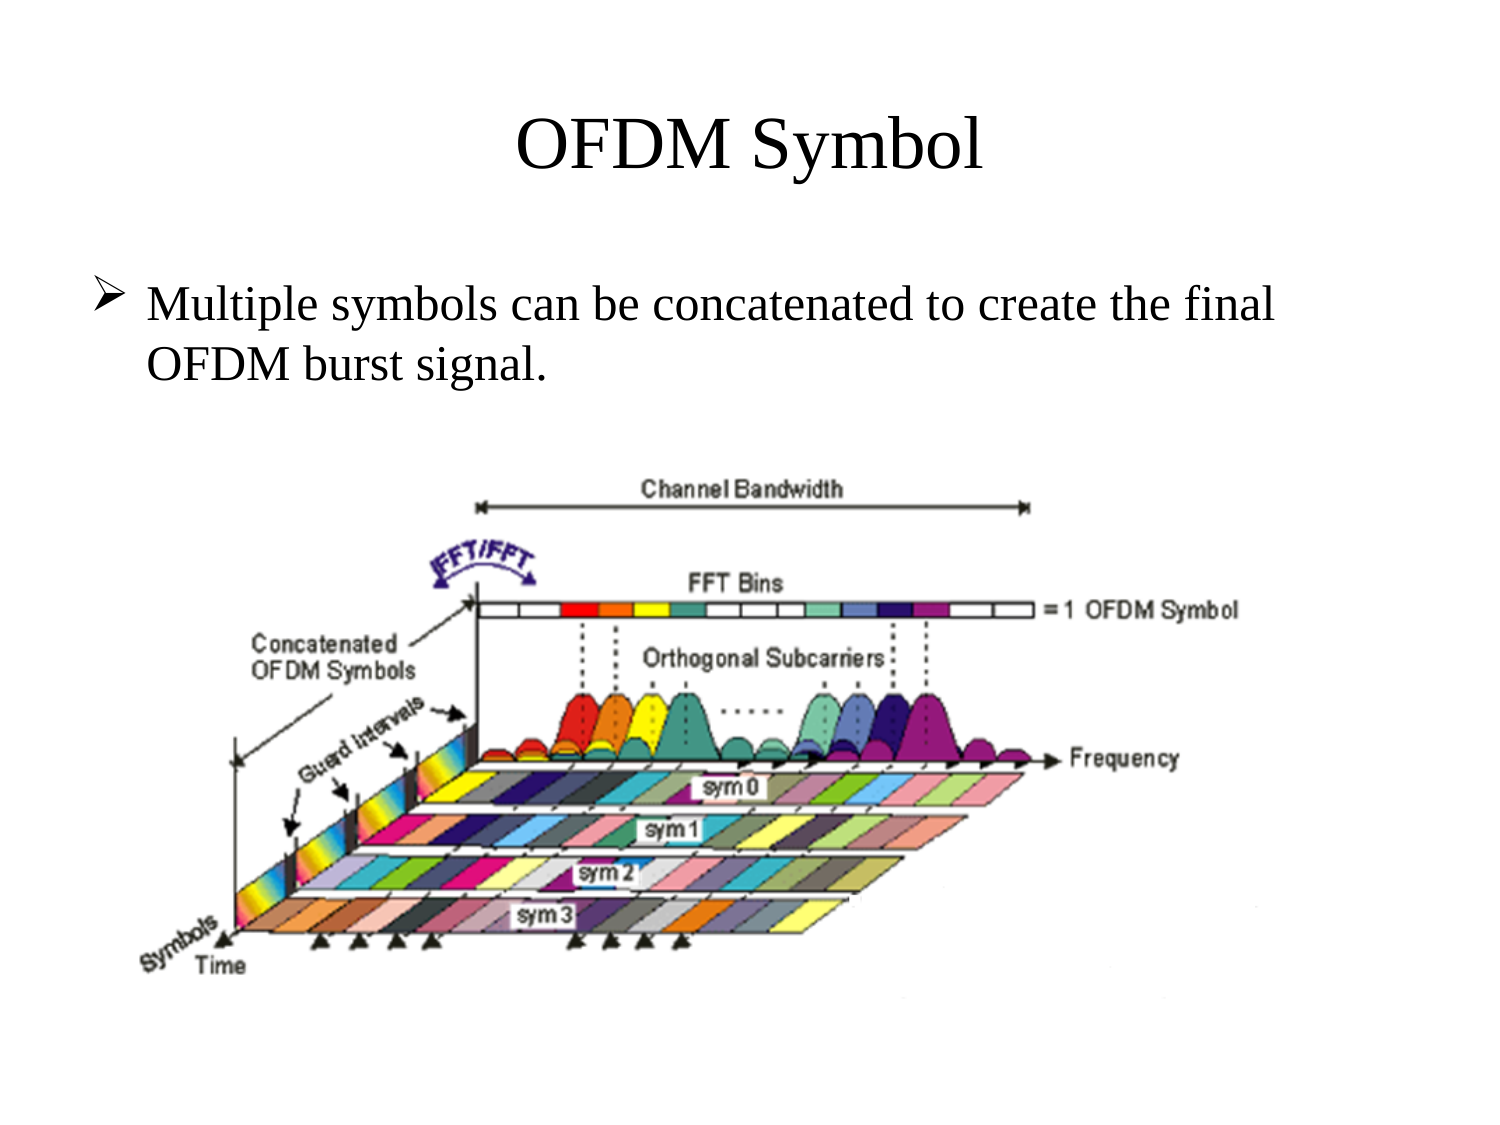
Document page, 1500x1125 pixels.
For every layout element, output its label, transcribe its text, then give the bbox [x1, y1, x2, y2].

picture [127, 469, 1373, 1003]
title OFDM Symbol [75, 45, 1425, 233]
list Multiple symbols can be concatenated to create the final OFDM burst signal. [75, 262, 1425, 1005]
